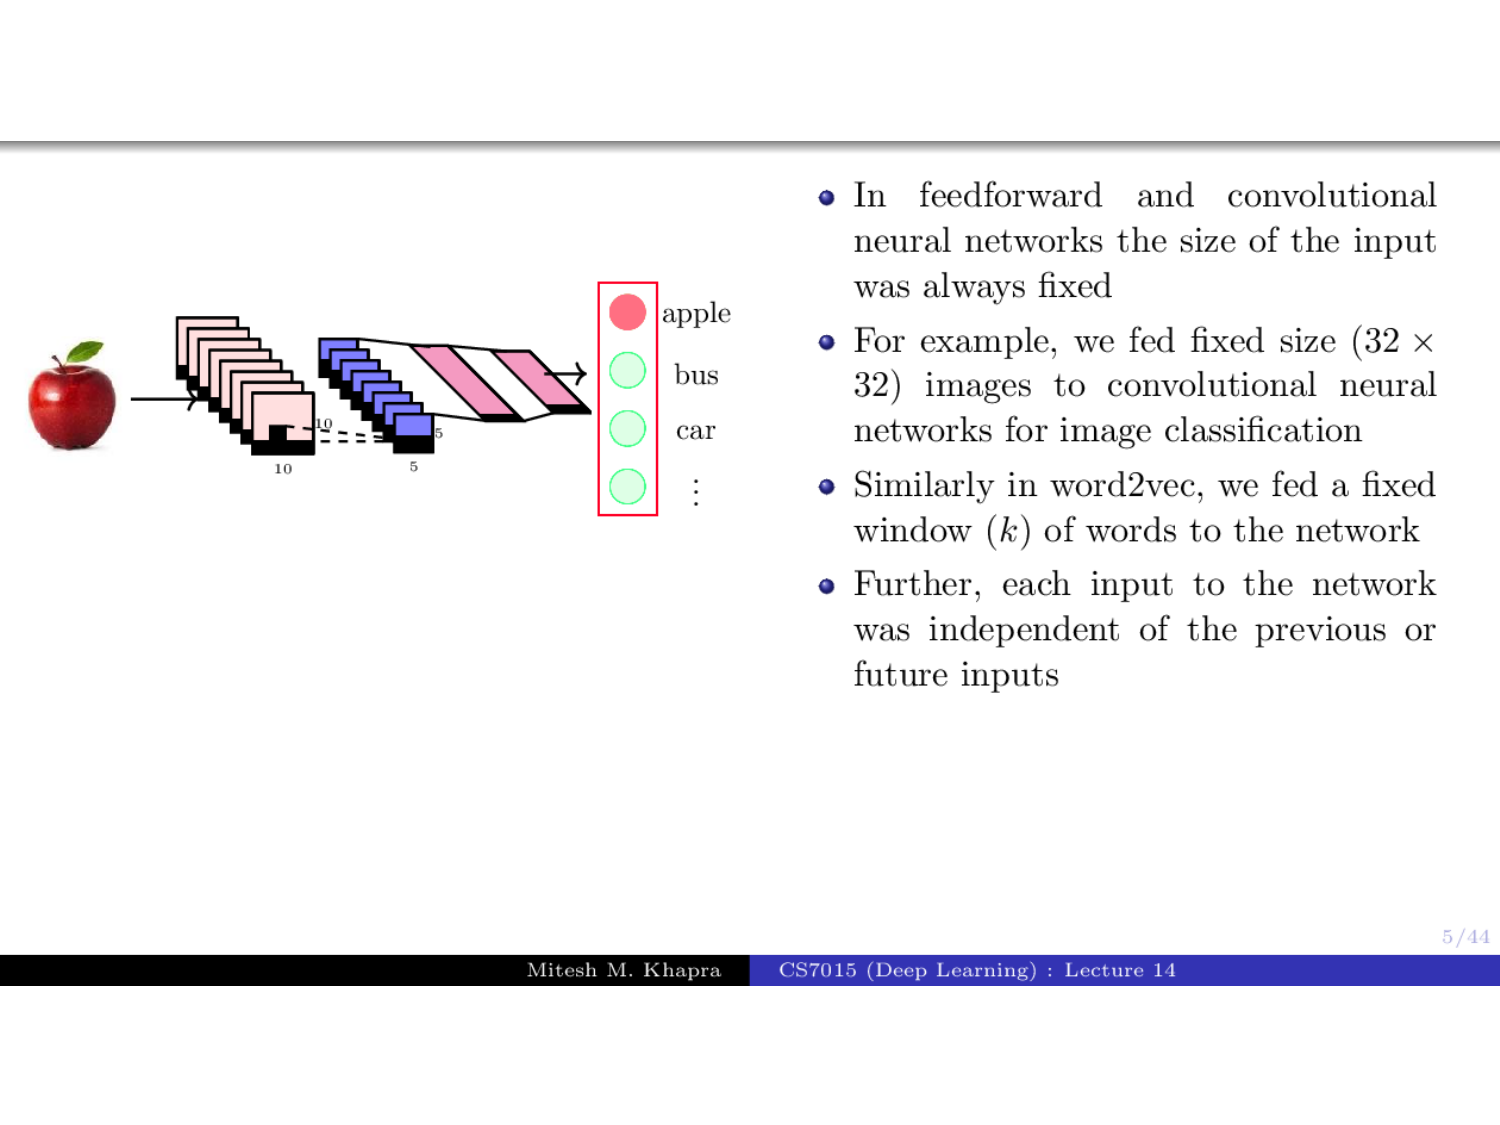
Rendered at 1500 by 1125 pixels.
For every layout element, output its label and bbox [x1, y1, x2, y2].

picture [0, 141, 1500, 986]
